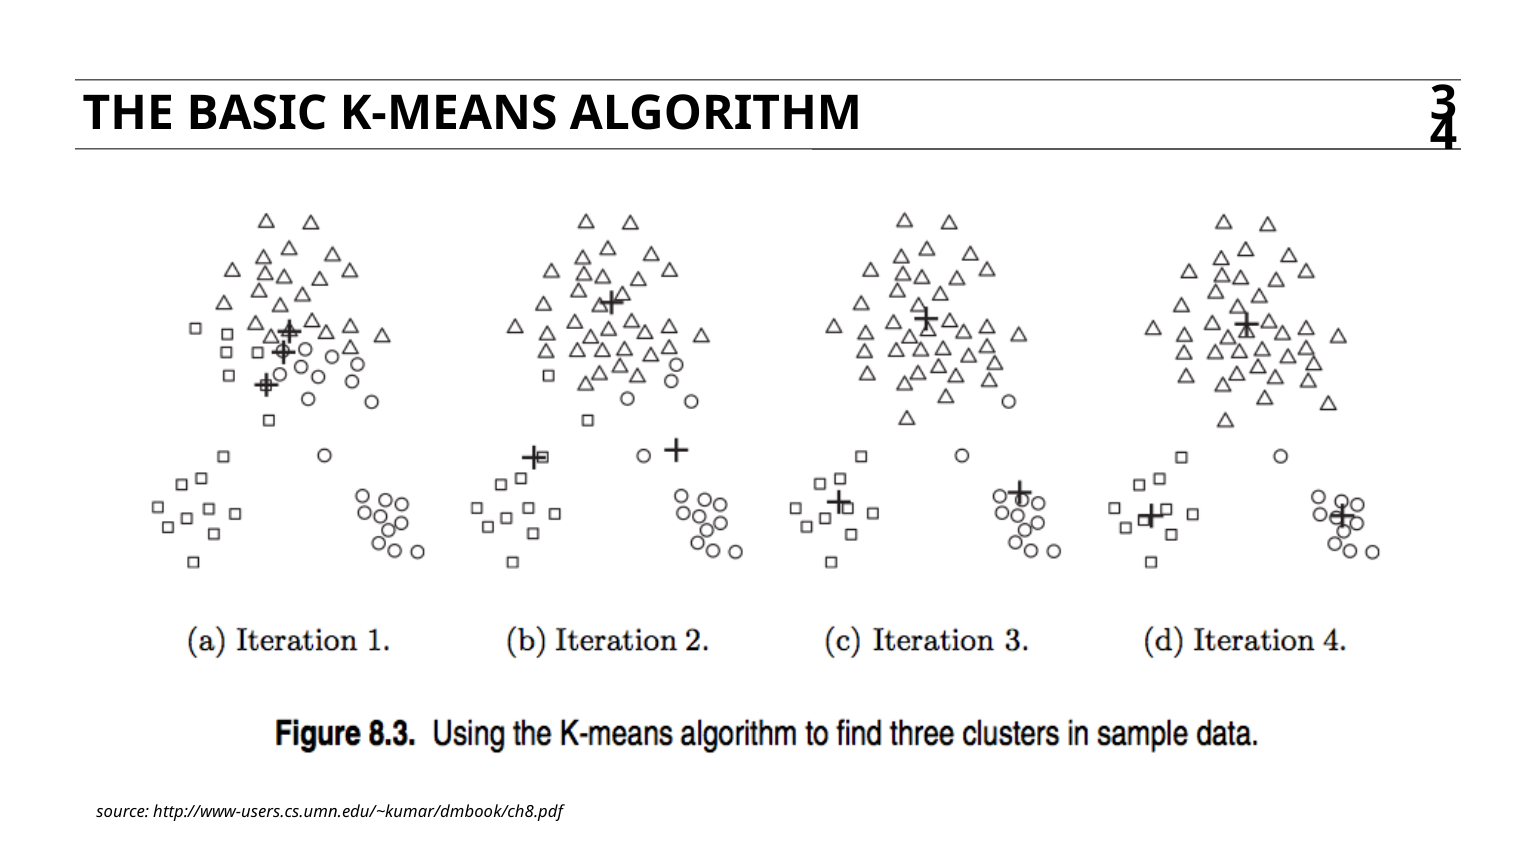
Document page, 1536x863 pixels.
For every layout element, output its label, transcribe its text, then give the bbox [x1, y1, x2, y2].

slide_number 34 [1419, 86, 1461, 138]
picture [121, 169, 1415, 769]
list The basic K-means algorithm [67, 81, 1118, 132]
text_box source: http://www-users.cs.umn.edu/~kumar/dmbook/ch8.pdf [81, 793, 579, 829]
